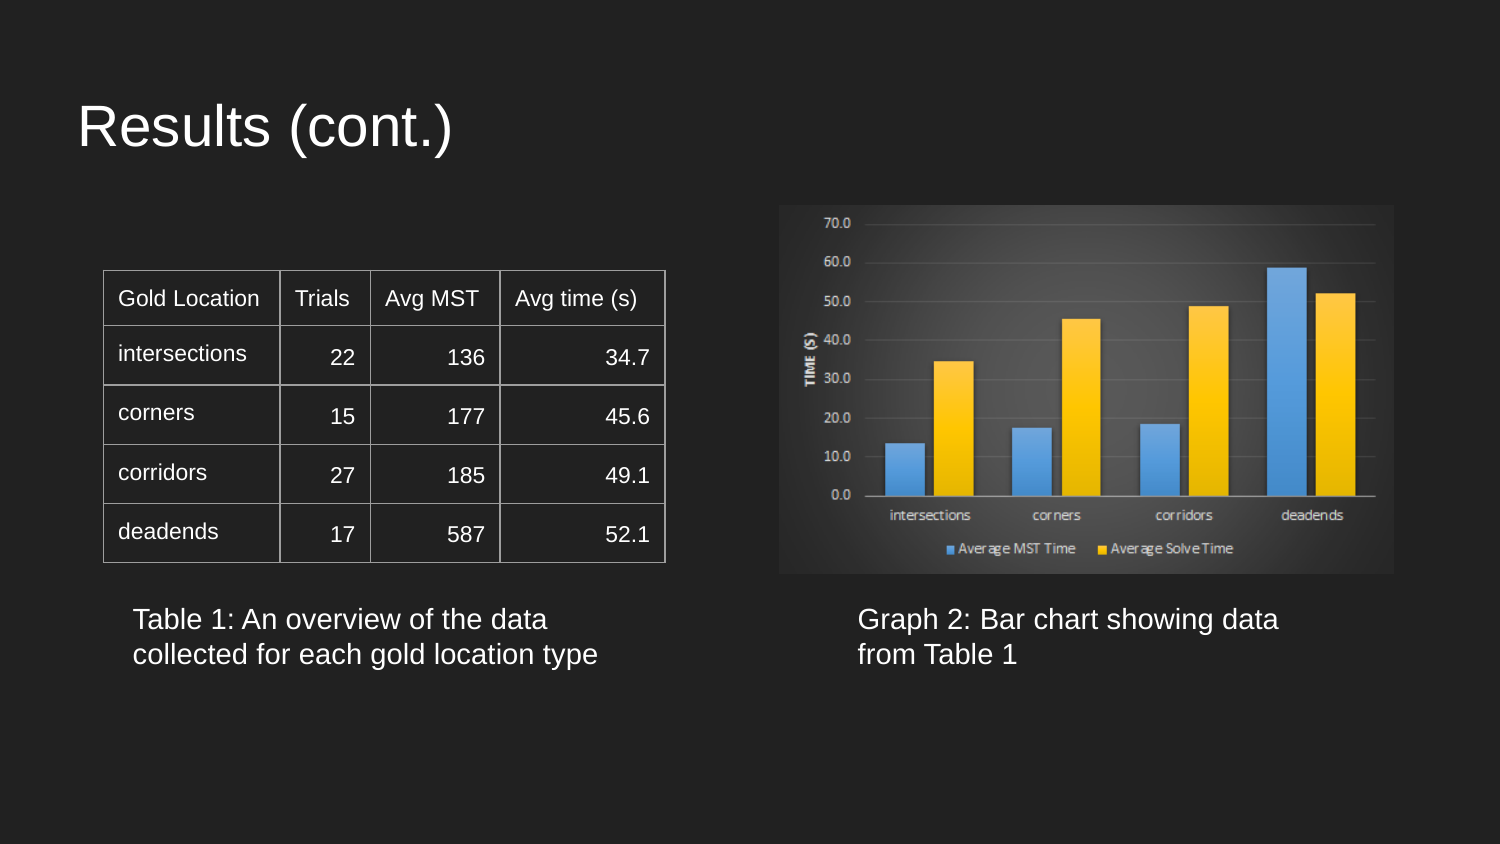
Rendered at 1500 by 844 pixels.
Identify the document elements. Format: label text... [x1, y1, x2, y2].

table_cell 27 [281, 445, 370, 503]
title Results (cont.) [62, 72, 1460, 167]
table_header Trials [281, 271, 370, 325]
table_cell 15 [281, 386, 370, 444]
table_cell deadends [104, 504, 279, 562]
table_header Avg time (s) [501, 271, 664, 325]
table_cell 185 [371, 445, 499, 503]
text_box Graph 2: Bar chart showing data from Table 1 [842, 585, 1331, 702]
table_cell corridors [104, 445, 279, 503]
text_box Table 1: An overview of the data collected for each gold location type [117, 585, 651, 702]
table_cell 34.7 [501, 326, 664, 384]
table_cell 17 [281, 504, 370, 562]
table_cell corners [104, 386, 279, 444]
table_header Gold Location [104, 271, 279, 325]
table_cell 52.1 [501, 504, 664, 562]
table_cell 136 [371, 326, 499, 384]
picture [779, 204, 1394, 574]
table_cell 45.6 [501, 386, 664, 444]
table_cell 177 [371, 386, 499, 444]
table_header Avg MST [371, 271, 499, 325]
table_cell 49.1 [501, 445, 664, 503]
table_cell 587 [371, 504, 499, 562]
table_cell intersections [104, 326, 279, 384]
table_cell 22 [281, 326, 370, 384]
